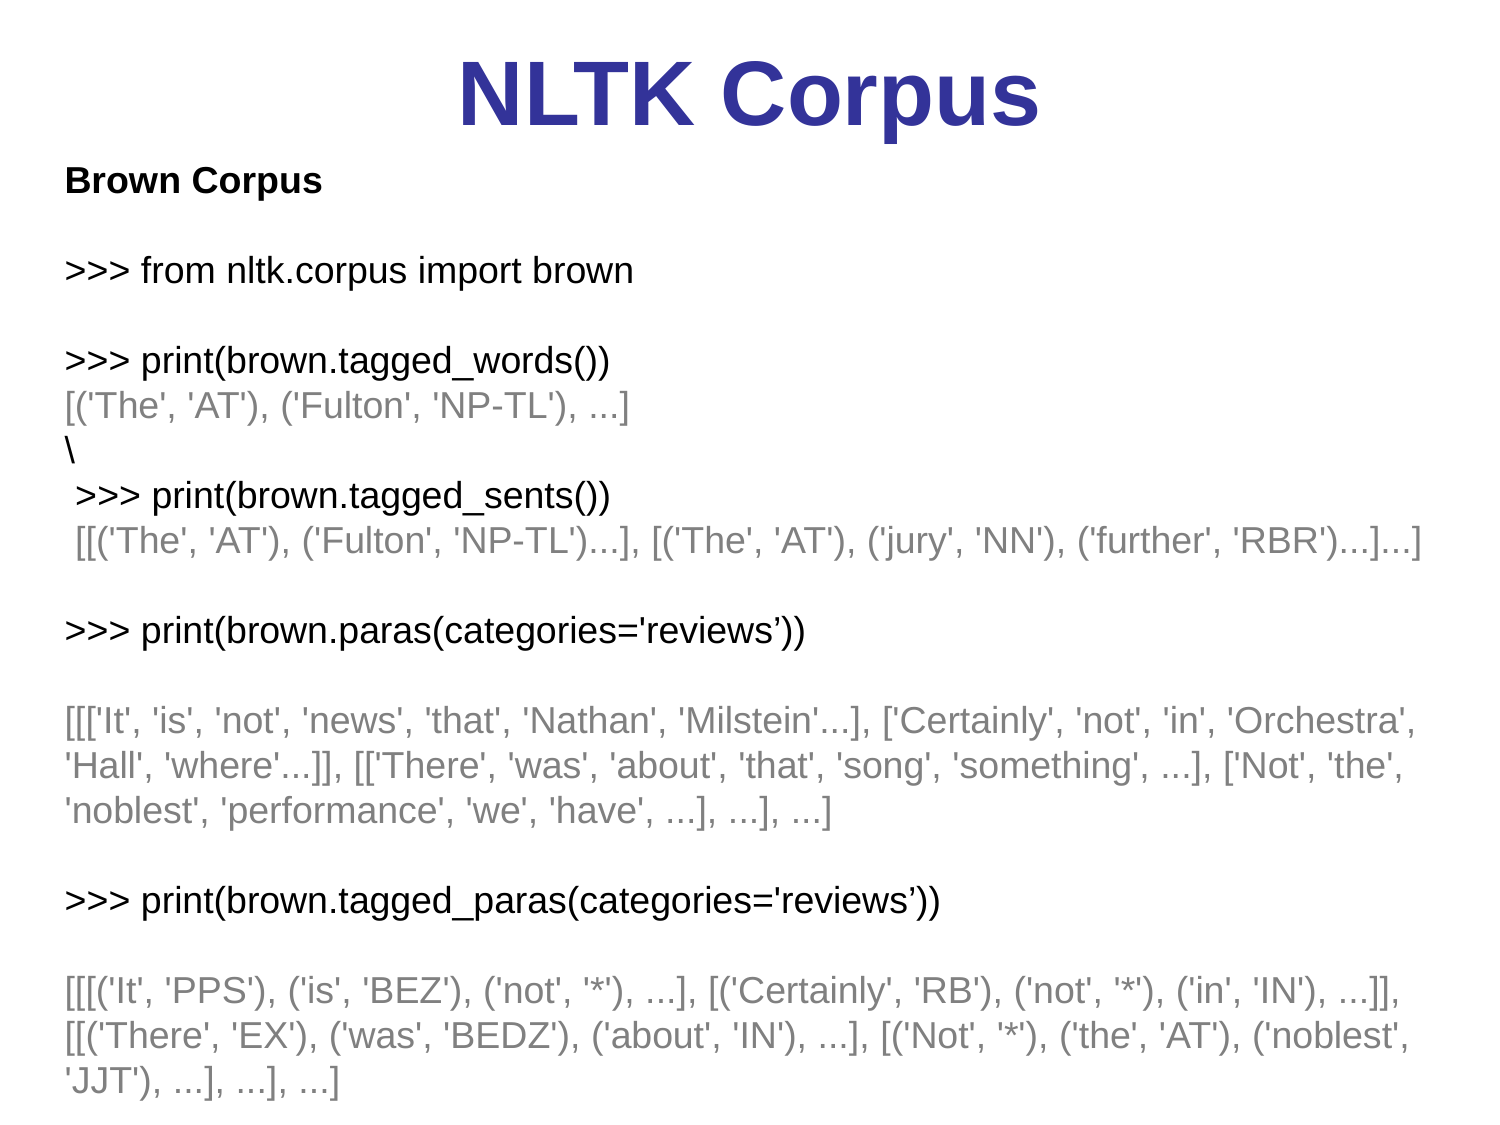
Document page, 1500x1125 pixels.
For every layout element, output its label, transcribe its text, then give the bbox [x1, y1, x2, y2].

text_box Brown Corpus >>> from nltk.corpus import brown >>> print(brown.tagged_words()) [('The', 'AT'), ('Fulton', 'NP-TL'), ...] \ >>> print(brown.tagged_sents()) [[('The', 'AT'), ('Fulton', 'NP-TL')...], [('The', 'AT'), ('jury', 'NN'), ('further', 'RBR')...]...] >>> print(brown.paras(categories='reviews’)) [[['It', 'is', 'not', 'news', 'that', 'Nathan', 'Milstein'...], ['Certainly', 'not', 'in', 'Orchestra', 'Hall', 'where'...]], [['There', 'was', 'about', 'that', 'song', 'something', ...], ['Not', 'the', 'noblest', 'performance', 'we', 'have', ...], ...], ...] >>> print(brown.tagged_paras(categories='reviews’)) [[[('It', 'PPS'), ('is', 'BEZ'), ('not', '*'), ...], [('Certainly', 'RB'), ('not', '*'), ('in', 'IN'), ...]], [[('There', 'EX'), ('was', 'BEDZ'), ('about', 'IN'), ...], [('Not', '*'), ('the', 'AT'), ('noblest', 'JJT'), ...], ...], ...] [49, 148, 1447, 1125]
title NLTK Corpus [75, 0, 1425, 148]
